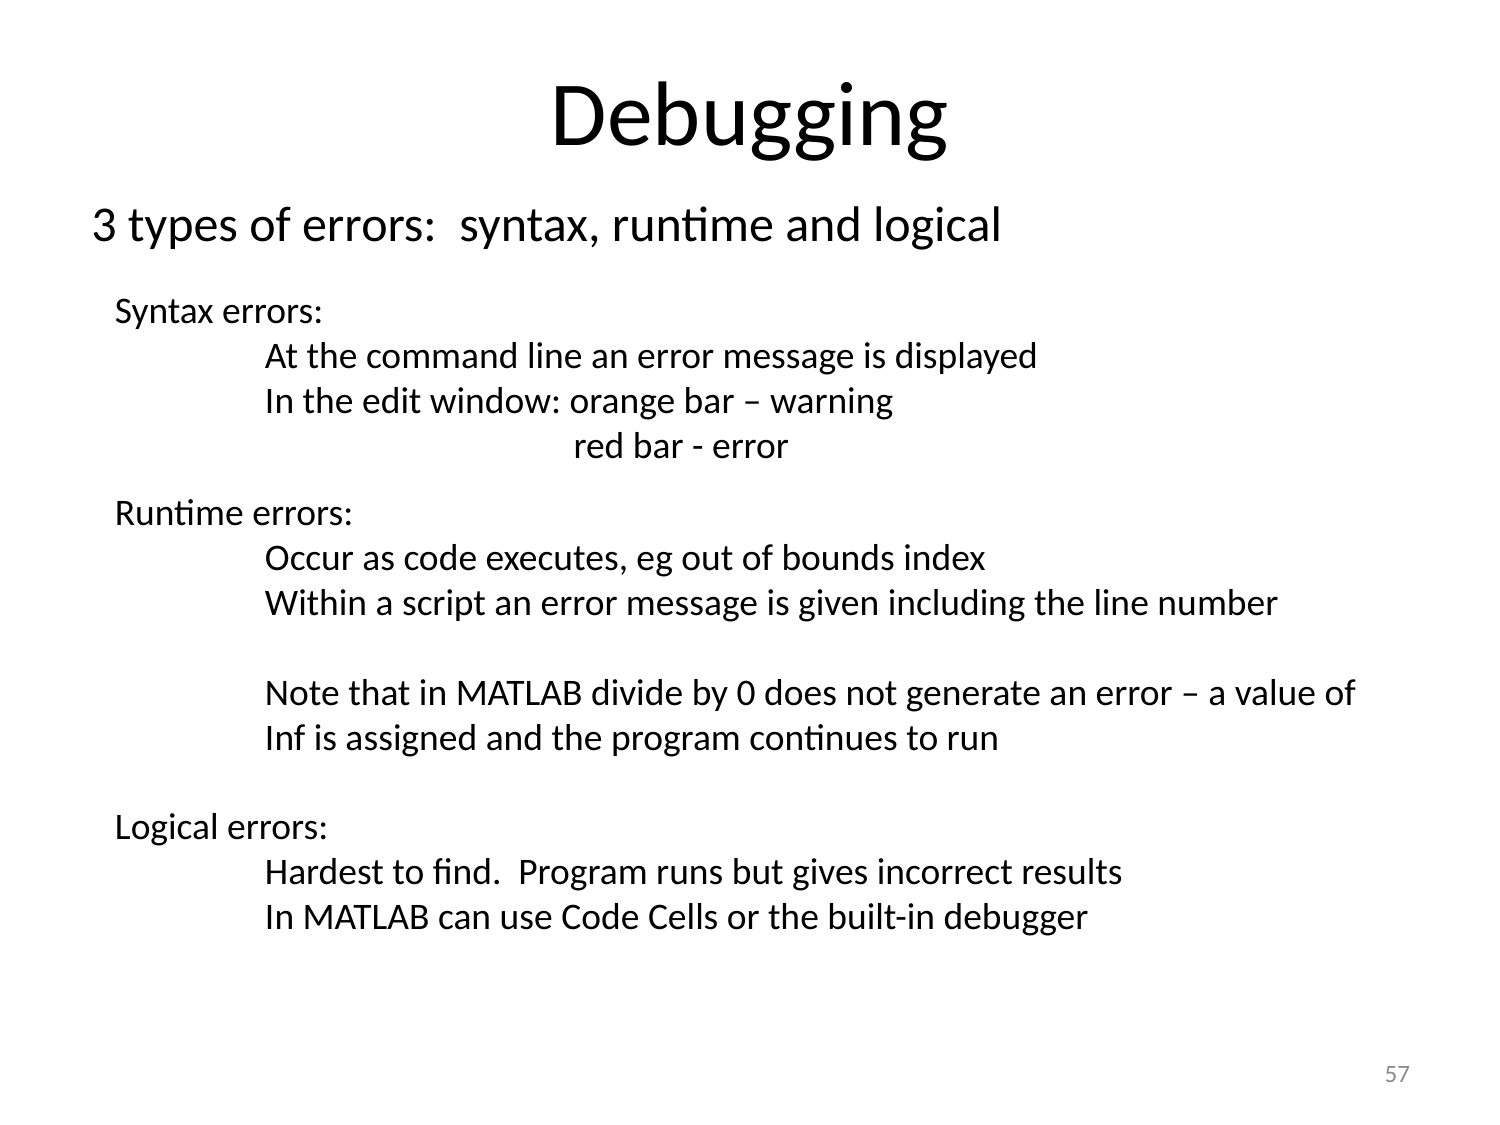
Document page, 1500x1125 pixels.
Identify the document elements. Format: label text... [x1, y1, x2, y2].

text_box 3 types of errors: syntax, runtime and logical [76, 184, 1388, 260]
text_box Logical errors: Hardest to find. Program runs but gives incorrect results In MATLAB can use Code Cells or the built-in debugger [100, 794, 1412, 990]
slide_number 57 [1074, 1042, 1425, 1103]
text_box Runtime errors: Occur as code executes, eg out of bounds index Within a script an error message is given including the line number Note that in MATLAB divide by 0 does not generate an error – a value of Inf is assigned and the program continues to run [100, 480, 1400, 766]
title Debugging [75, 45, 1425, 173]
text_box Syntax errors: At the command line an error message is displayed In the edit window: orange bar – warning red bar - error [100, 278, 1341, 474]
